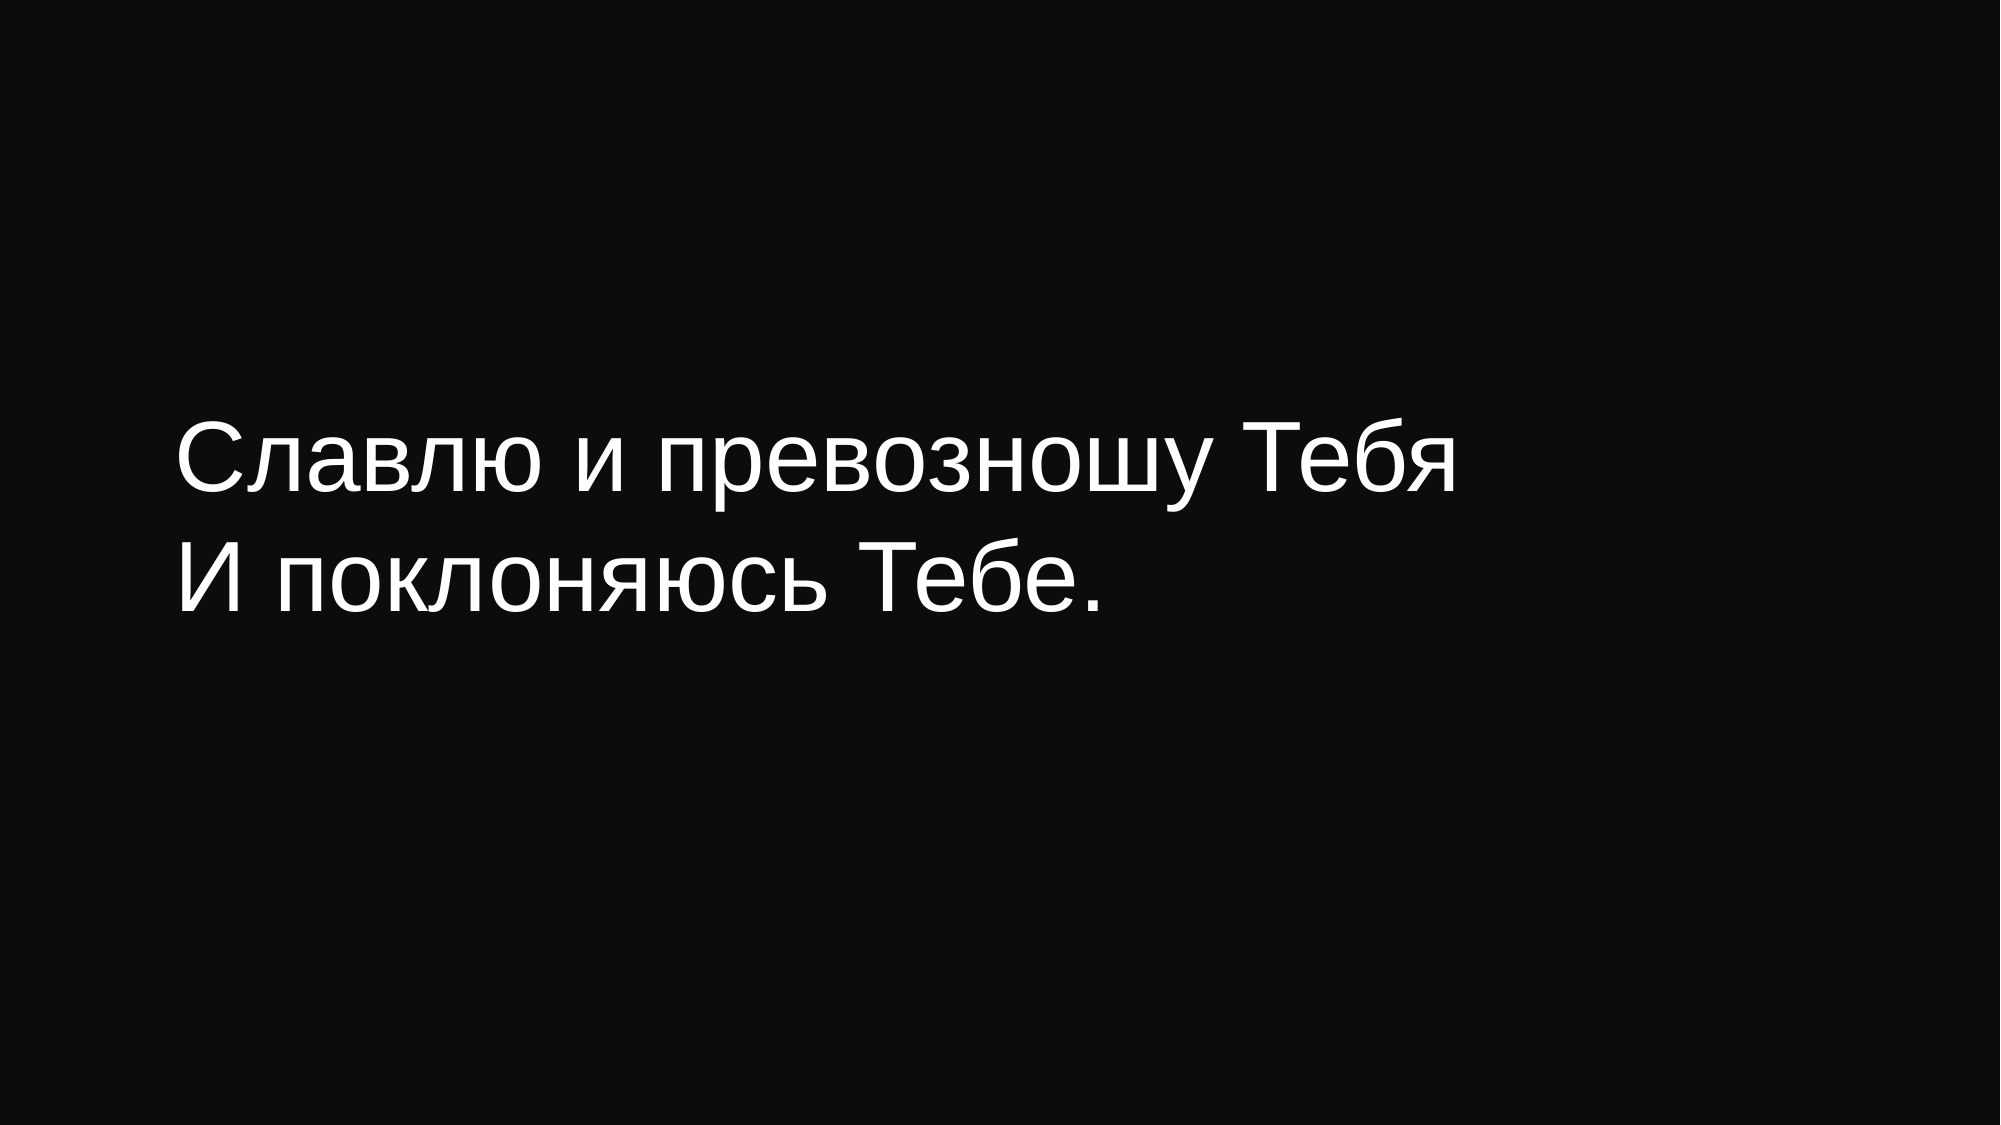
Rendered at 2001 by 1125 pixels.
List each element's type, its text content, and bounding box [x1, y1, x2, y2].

title Славлю и превозношу Тебя И поклоняюсь Тебе. [159, 383, 1672, 669]
